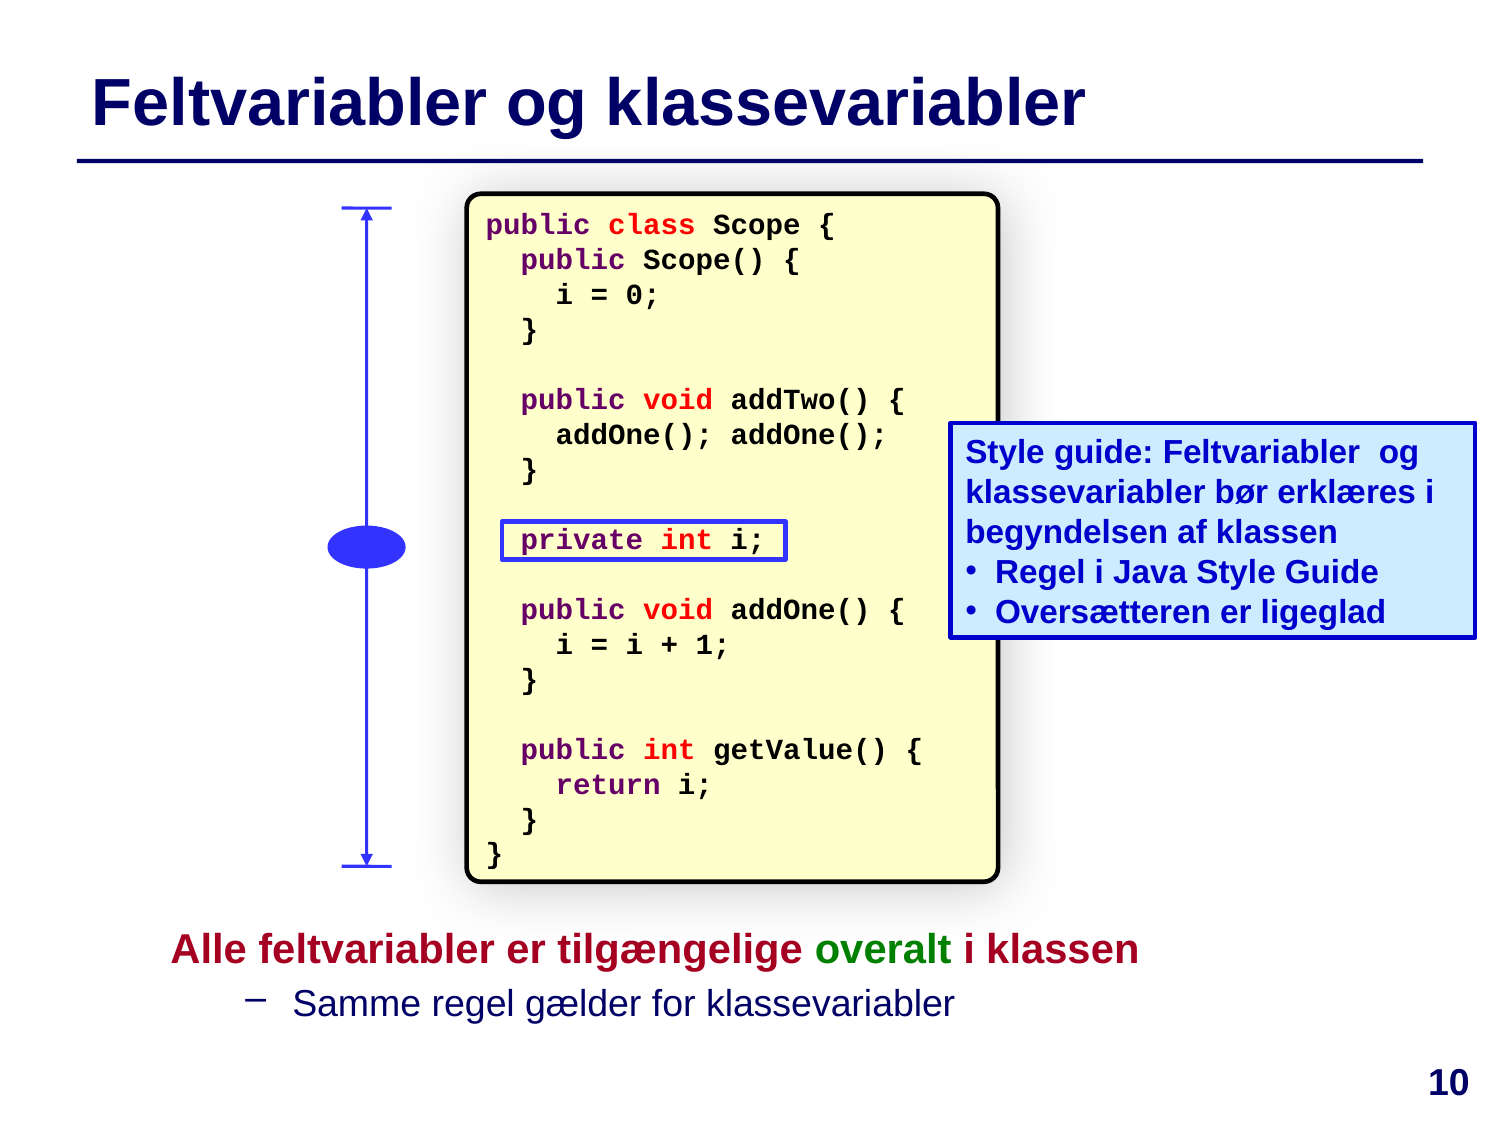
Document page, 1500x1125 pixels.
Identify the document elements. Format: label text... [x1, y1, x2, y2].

slide_number 10 [1395, 1049, 1500, 1125]
title Feltvariabler og klassevariabler [76, 42, 1424, 155]
text_box [501, 521, 786, 560]
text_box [328, 207, 405, 867]
text_box public class Scope { public Scope() { i = 0; } public void addTwo() { addOne(); addOne(); } private int i; public void addOne() { i = i + 1; } public int getValue() { return i; } } [466, 193, 999, 882]
text_box Style guide: Feltvariabler og klassevariabler bør erklæres i begyndelsen af klassen Regel i Java Style Guide Oversætteren er ligeglad [950, 422, 1476, 638]
text_box Alle feltvariabler er tilgængelige overalt i klassen Samme regel gælder for klassevariabler [155, 914, 1155, 1082]
